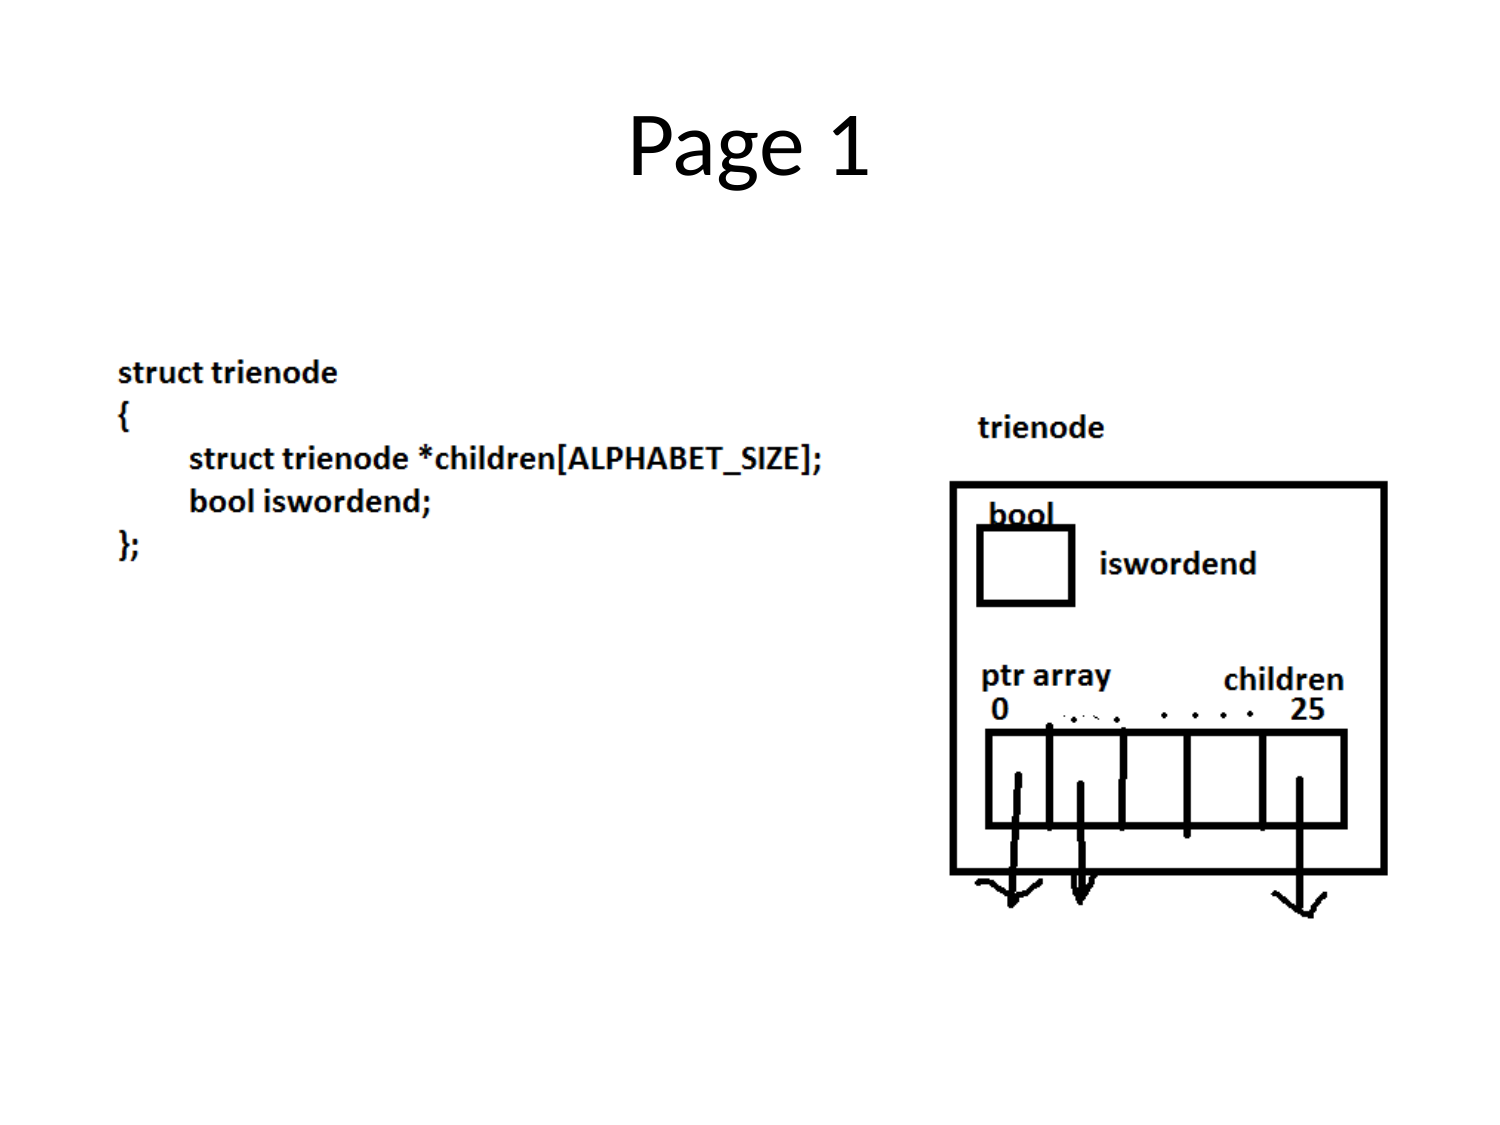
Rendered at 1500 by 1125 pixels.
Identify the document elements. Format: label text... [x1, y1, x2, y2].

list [74, 332, 1426, 935]
title Page 1 [75, 45, 1425, 233]
